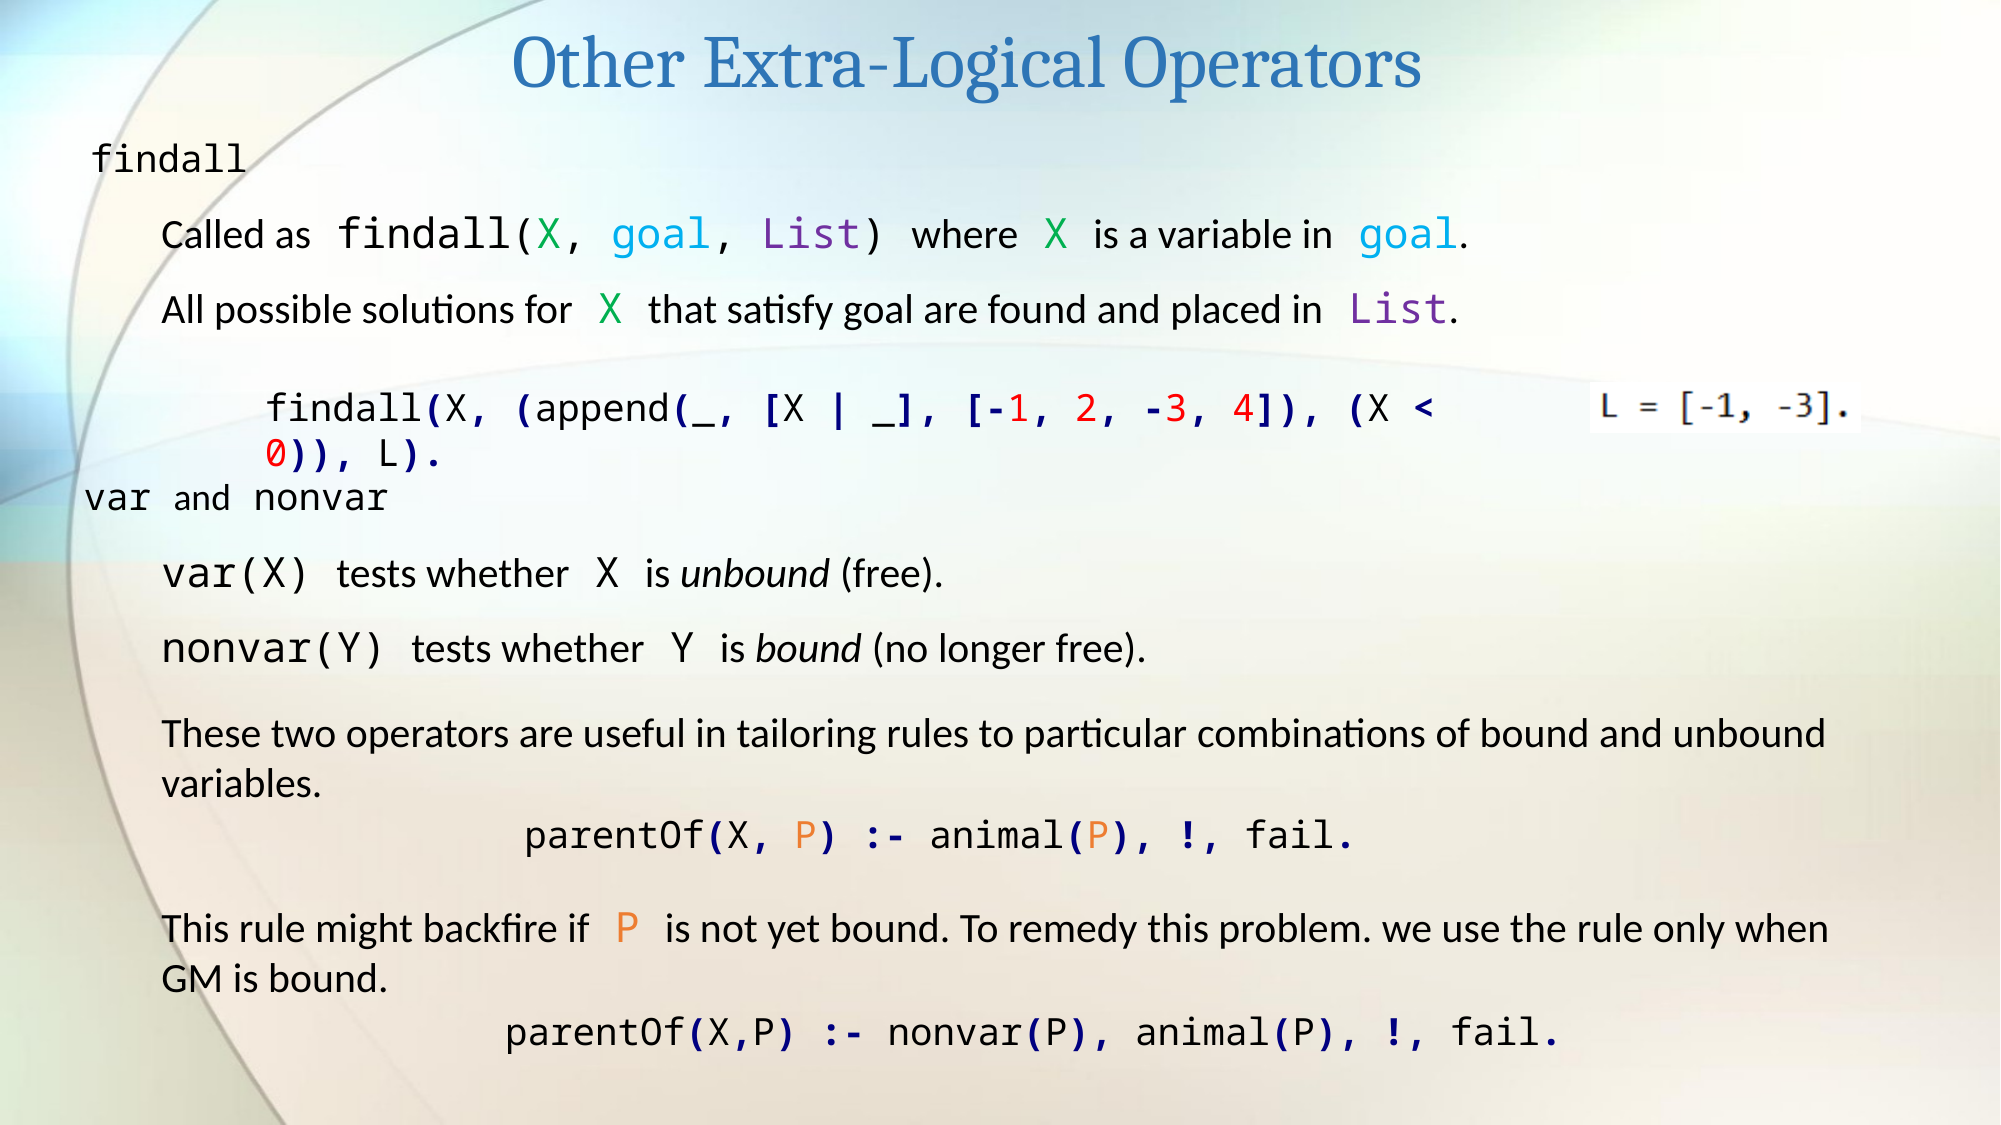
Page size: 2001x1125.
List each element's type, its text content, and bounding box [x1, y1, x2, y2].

picture [0, 0, 2001, 1125]
text_box var(X) tests whether X is unbound (free). nonvar(Y) tests whether Y is bound (no longer free). [146, 538, 1201, 679]
text_box findall [75, 127, 263, 188]
text_box These two operators are useful in tailoring rules to particular combinations of bound and unbound variables. [146, 698, 1854, 814]
text_box var and nonvar [68, 465, 404, 526]
text_box This rule might backfire if P is not yet bound. To remedy this problem. we use the rule only when GM is bound. [146, 893, 1884, 1009]
text_box findall(X, (append(_, [X | _], [-1, 2, -3, 4]), (X < 0)), L). [249, 377, 1538, 482]
text_box Other Extra-Logical Operators [75, 11, 1861, 105]
text_box Called as findall(X, goal, List) where X is a variable in goal. All possible solutions for X that satisfy goal are found and placed in List. [146, 199, 1500, 339]
text_box parentOf(X, P) :- animal(P), !, fail. [509, 804, 1372, 864]
text_box parentOf(X,P) :- nonvar(P), animal(P), !, fail. [490, 1009, 1578, 1061]
